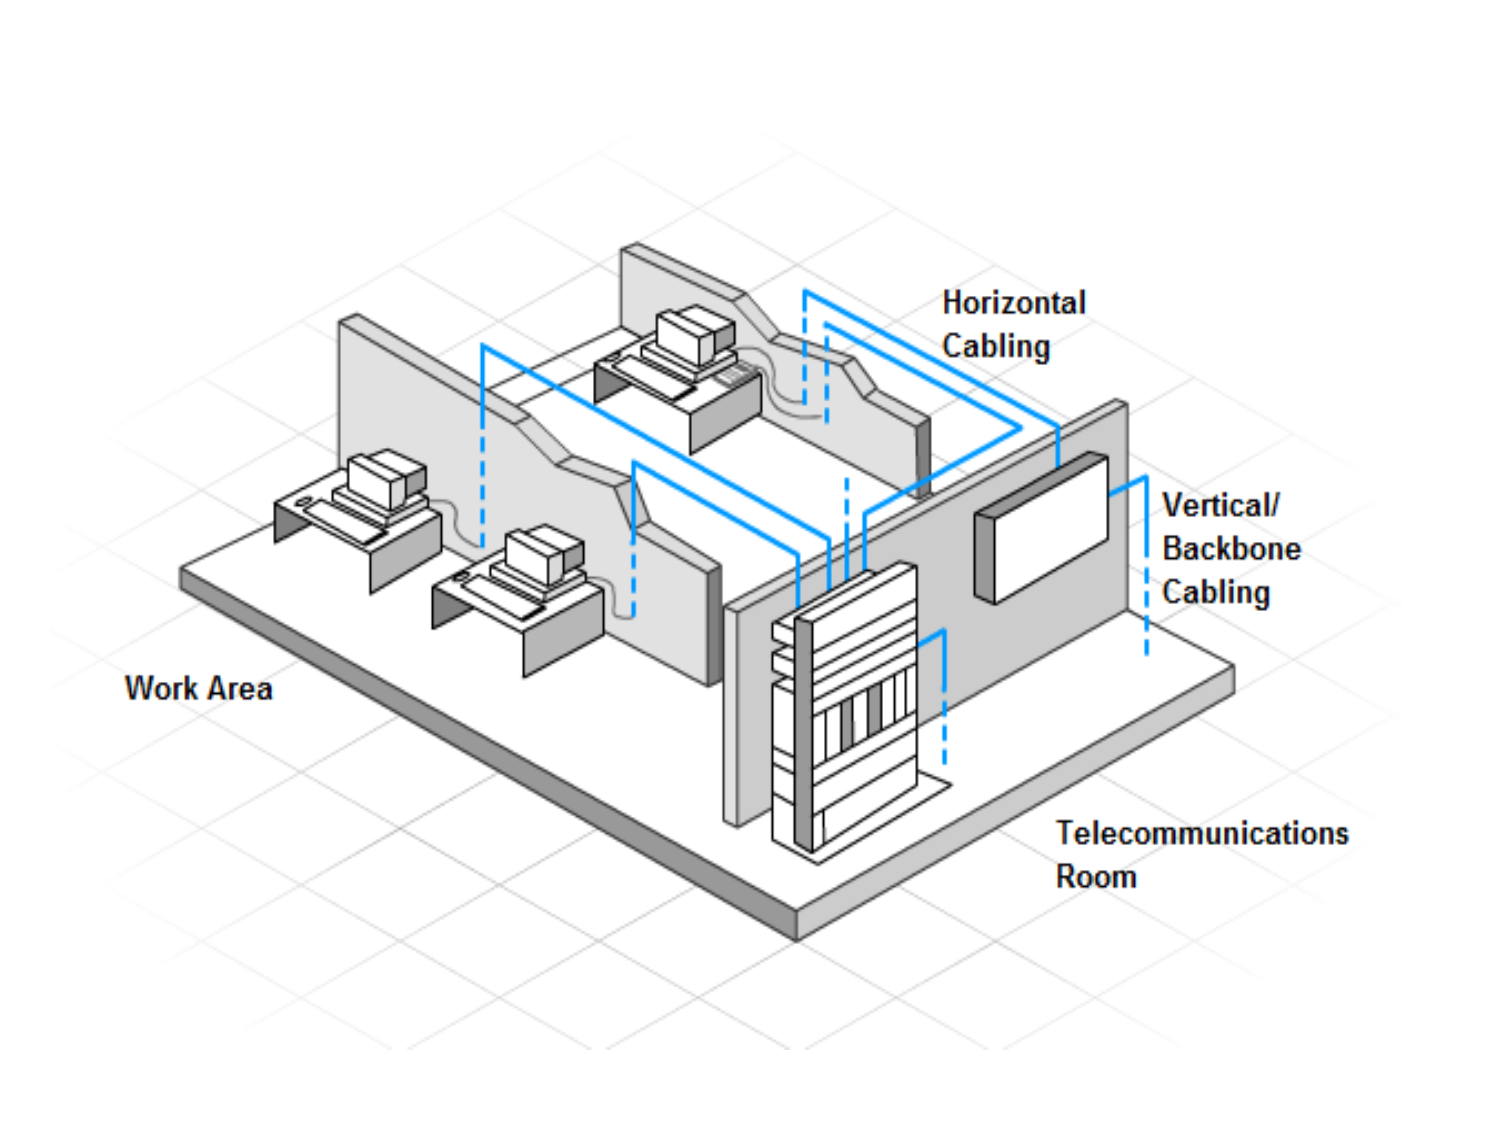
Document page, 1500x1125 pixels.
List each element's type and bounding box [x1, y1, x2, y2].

picture [49, 49, 1426, 1051]
